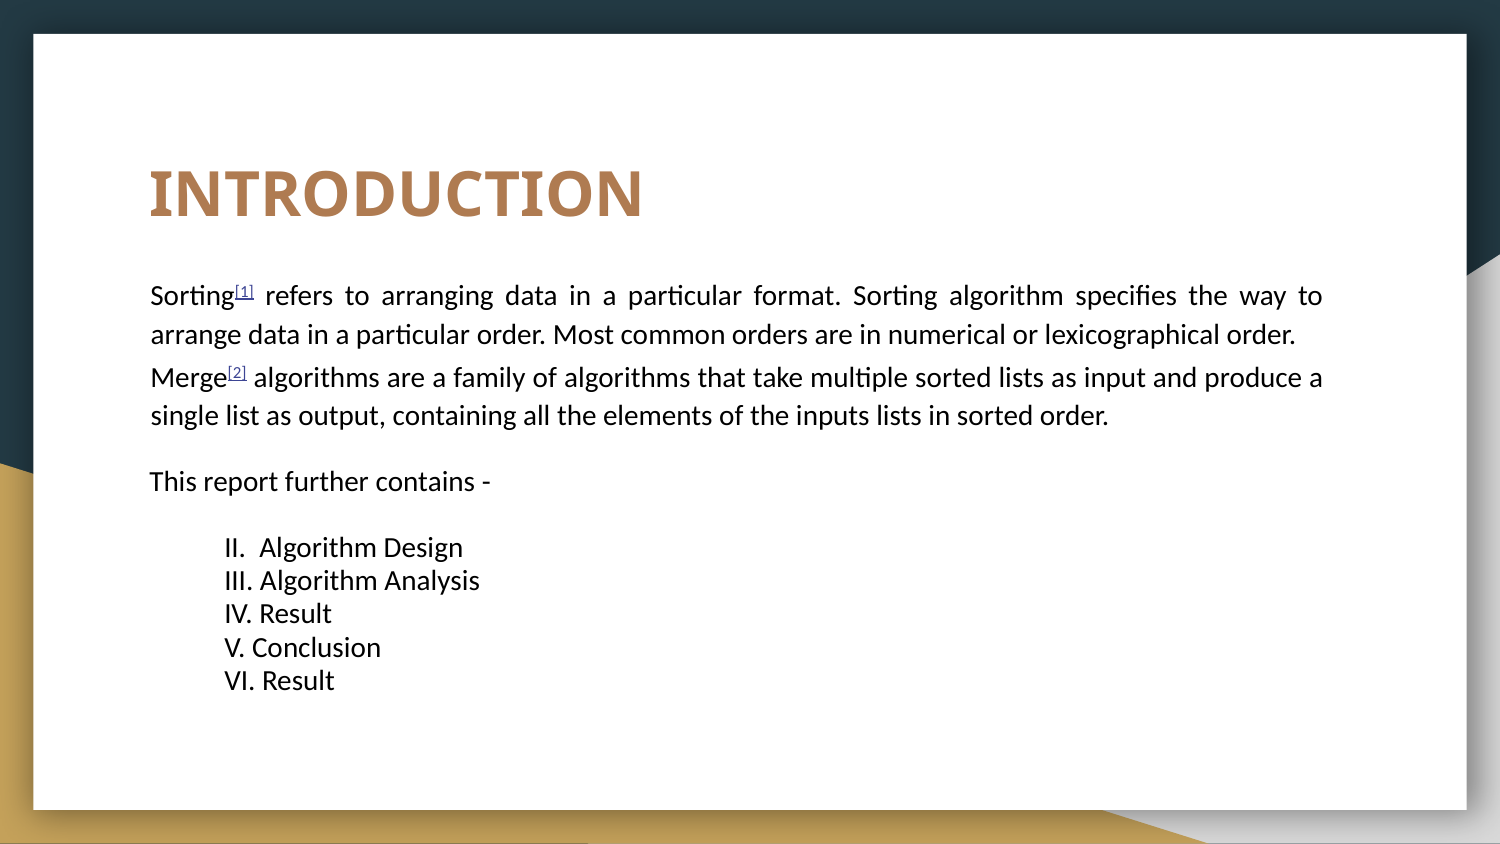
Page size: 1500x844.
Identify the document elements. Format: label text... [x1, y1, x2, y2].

list Sorting[1] refers to arranging data in a particular format. Sorting algorithm specifies the way to arrange data in a particular order. Most common orders are in numerical or lexicographical order. Merge[2] algorithms are a family of algorithms that take multiple sorted lists as input and produce a single list as output, containing all the elements of the inputs lists in sorted order. This report further contains - II. Algorithm Design III. Algorithm Analysis IV. Result V. Conclusion VI. Result [134, 258, 1366, 725]
title INTRODUCTION [134, 138, 1366, 258]
